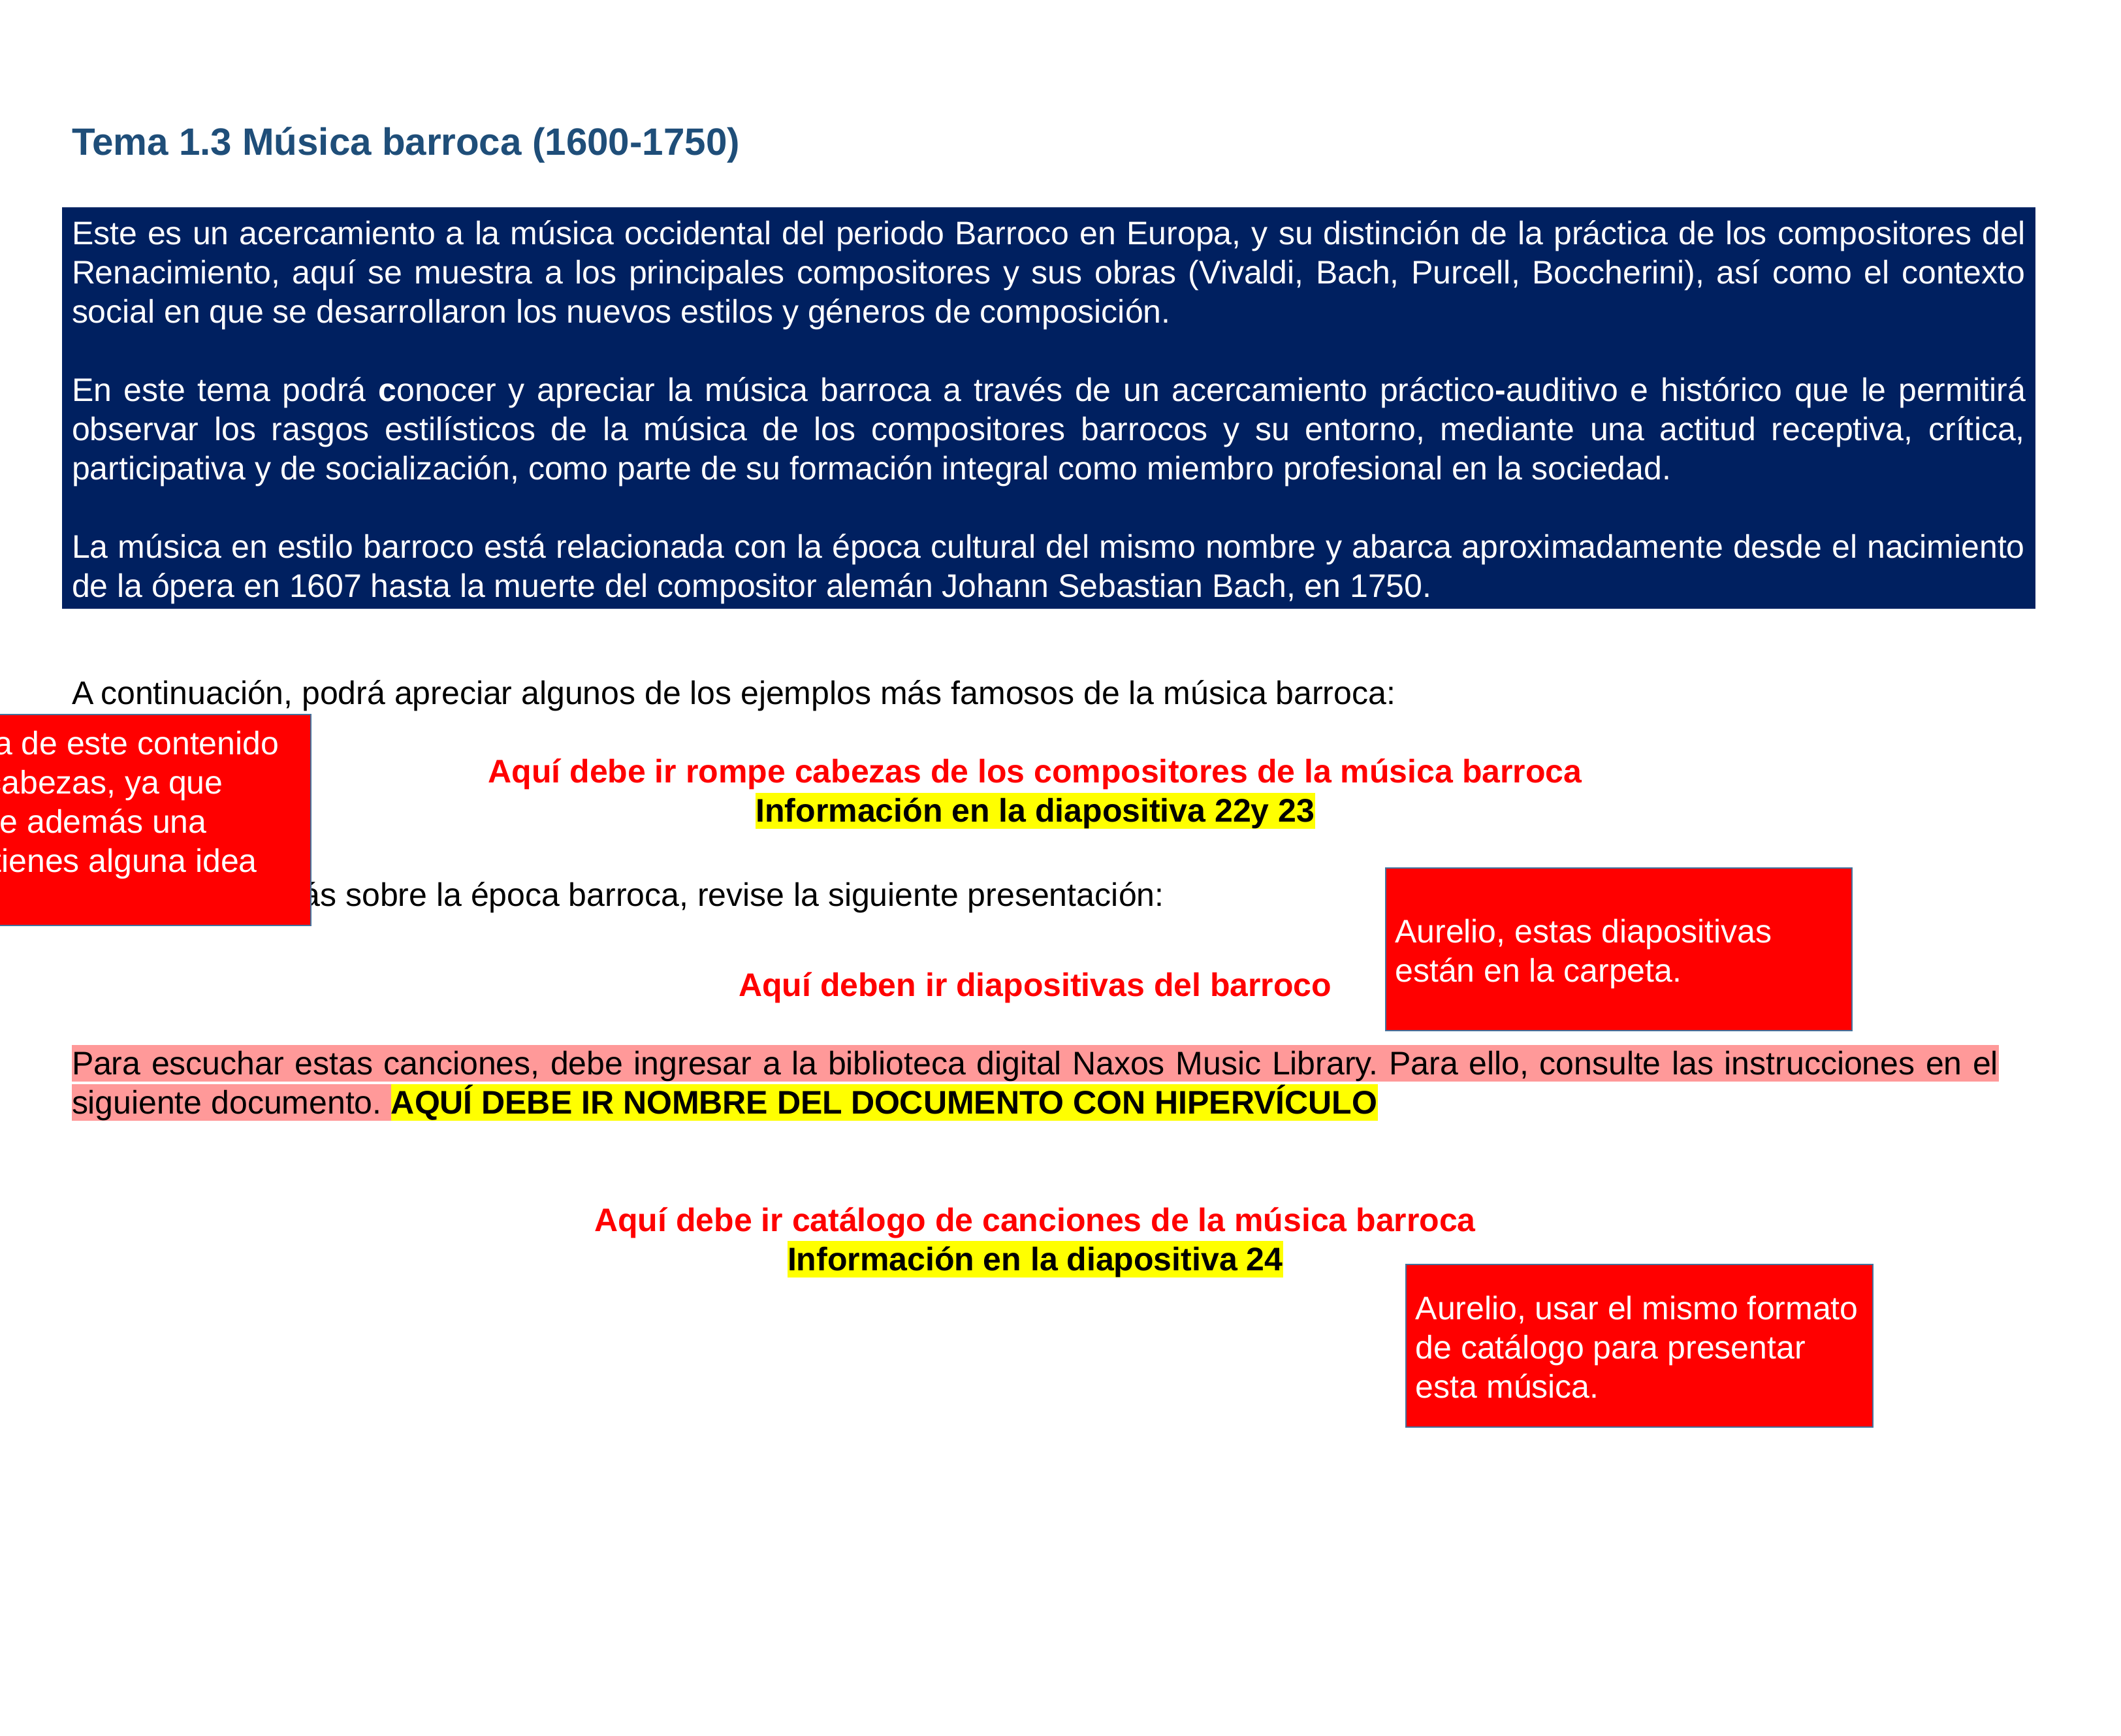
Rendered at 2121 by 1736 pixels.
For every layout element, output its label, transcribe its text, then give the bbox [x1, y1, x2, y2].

text_box Aurelio, la sugerencia de este contenido es realizar el rompecabezas, ya que cada compositor tiene además una descripción. Pero si tienes alguna idea mejor, adelante. [0, 714, 311, 926]
text_box Este es un acercamiento a la música occidental del periodo Barroco en Europa, y su distinción de la práctica de los compositores del Renacimiento, aquí se muestra a los principales compositores y sus obras (Vivaldi, Bach, Purcell, Boccherini), así como el contexto social en que se desarrollaron los nuevos estilos y géneros de composición. En este tema podrá conocer y apreciar la música barroca a través de un acercamiento práctico-auditivo e histórico que le permitirá observar los rasgos estilísticos de la música de los compositores barrocos y su entorno, mediante una actitud receptiva, crítica, participativa y de socialización, como parte de su formación integral como miembro profesional en la sociedad. La música en estilo barroco está relacionada con la época cultural del mismo nombre y abarca aproximadamente desde el nacimiento de la ópera en 1607 hasta la muerte del compositor alemán Johann Sebastian Bach, en 1750. [62, 207, 2035, 609]
text_box Tema 1.3 Música barroca (1600-1750) A continuación, podrá apreciar algunos de los ejemplos más famosos de la música barroca: Aquí debe ir rompe cabezas de los compositores de la música barroca Información en la diapositiva 22y 23 Para conocer más sobre la época barroca, revise la siguiente presentación: Aquí deben ir diapositivas del barroco Para escuchar estas canciones, debe ingresar a la biblioteca digital Naxos Music Library. Para ello, consulte las instrucciones en el siguiente documento. AQUÍ DEBE IR NOMBRE DEL DOCUMENTO CON HIPERVÍCULO Aquí debe ir catálogo de canciones de la música barroca Información en la diapositiva 24 [62, 609, 2009, 1367]
text_box Tema 1.3 Música barroca (1600-1750) A continuación, podrá apreciar algunos de los ejemplos más famosos de la música barroca: Aquí debe ir rompe cabezas de los compositores de la música barroca Información en la diapositiva 22y 23 Para conocer más sobre la época barroca, revise la siguiente presentación: Aquí deben ir diapositivas del barroco Para escuchar estas canciones, debe ingresar a la biblioteca digital Naxos Music Library. Para ello, consulte las instrucciones en el siguiente documento. AQUÍ DEBE IR NOMBRE DEL DOCUMENTO CON HIPERVÍCULO Aquí debe ir catálogo de canciones de la música barroca Información en la diapositiva 24 [62, 112, 2009, 207]
text_box Aurelio, estas diapositivas están en la carpeta. [1385, 867, 1853, 1031]
text_box Aurelio, usar el mismo formato de catálogo para presentar esta música. [1405, 1264, 1874, 1428]
